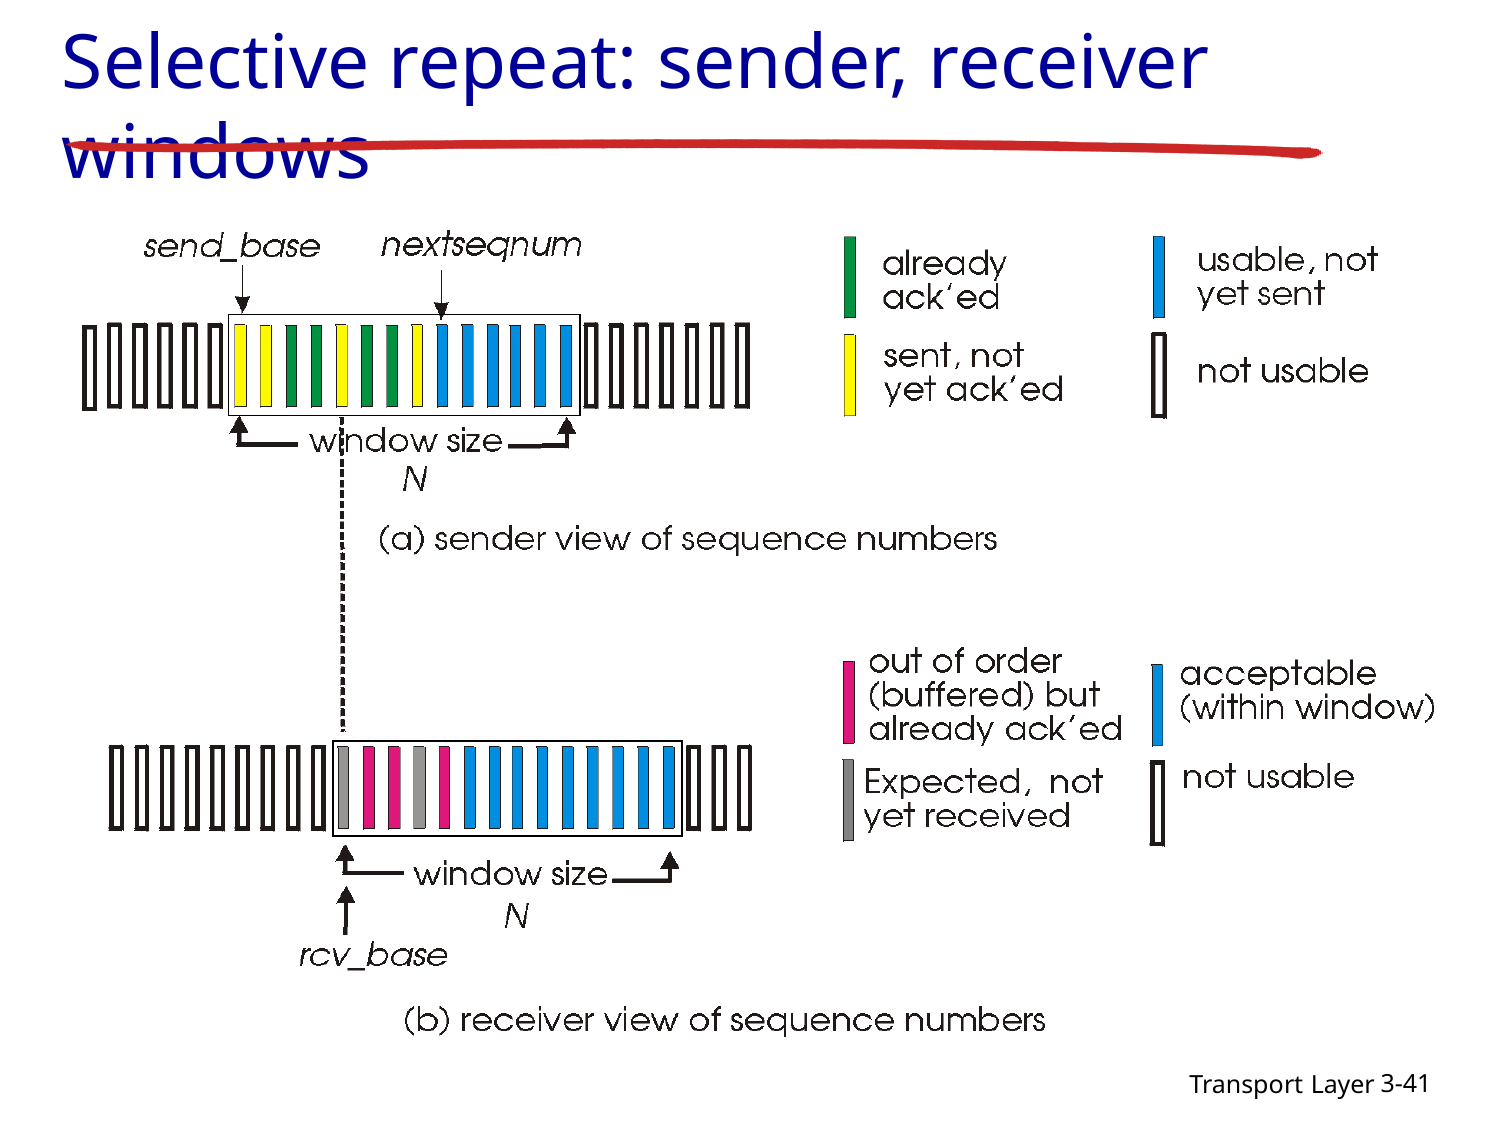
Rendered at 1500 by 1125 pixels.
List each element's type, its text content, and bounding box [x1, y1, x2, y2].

footer Transport Layer [914, 1056, 1391, 1105]
picture [82, 230, 1435, 1038]
slide_number 3-41 [1365, 1059, 1477, 1106]
title Selective repeat: sender, receiver windows [46, 29, 1439, 178]
picture [61, 134, 1337, 164]
